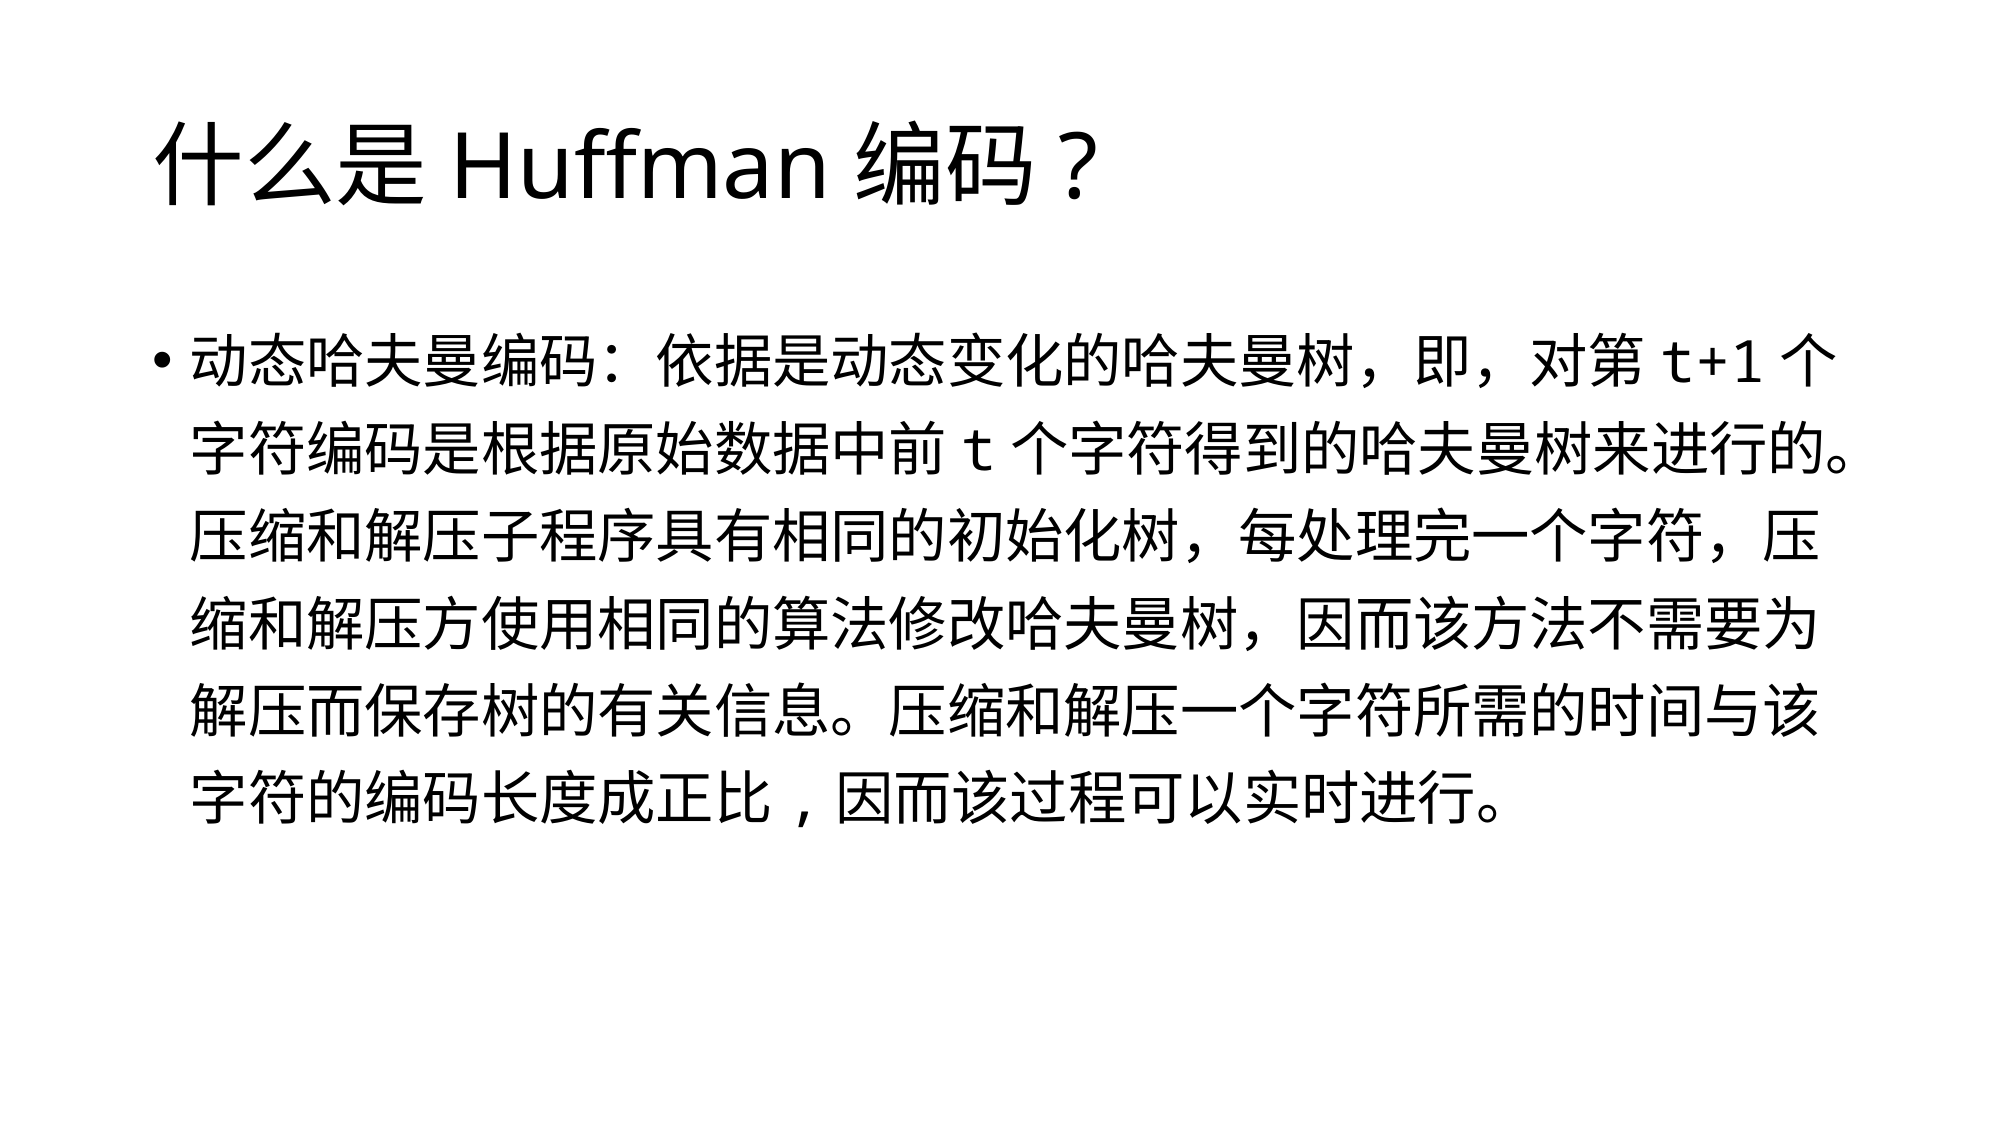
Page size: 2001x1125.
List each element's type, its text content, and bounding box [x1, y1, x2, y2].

list 动态哈夫曼编码：依据是动态变化的哈夫曼树，即，对第t+1个字符编码是根据原始数据中前t个字符得到的哈夫曼树来进行的。压缩和解压子程序具有相同的初始化树，每处理完一个字符，压缩和解压方使用相同的算法修改哈夫曼树，因而该方法不需要为解压而保存树的有关信息。压缩和解压一个字符所需的时间与该字符的编码长度成正比,因而该过程可以实时进行。 [137, 299, 1863, 1014]
title 什么是Huffman编码? [137, 59, 1863, 278]
